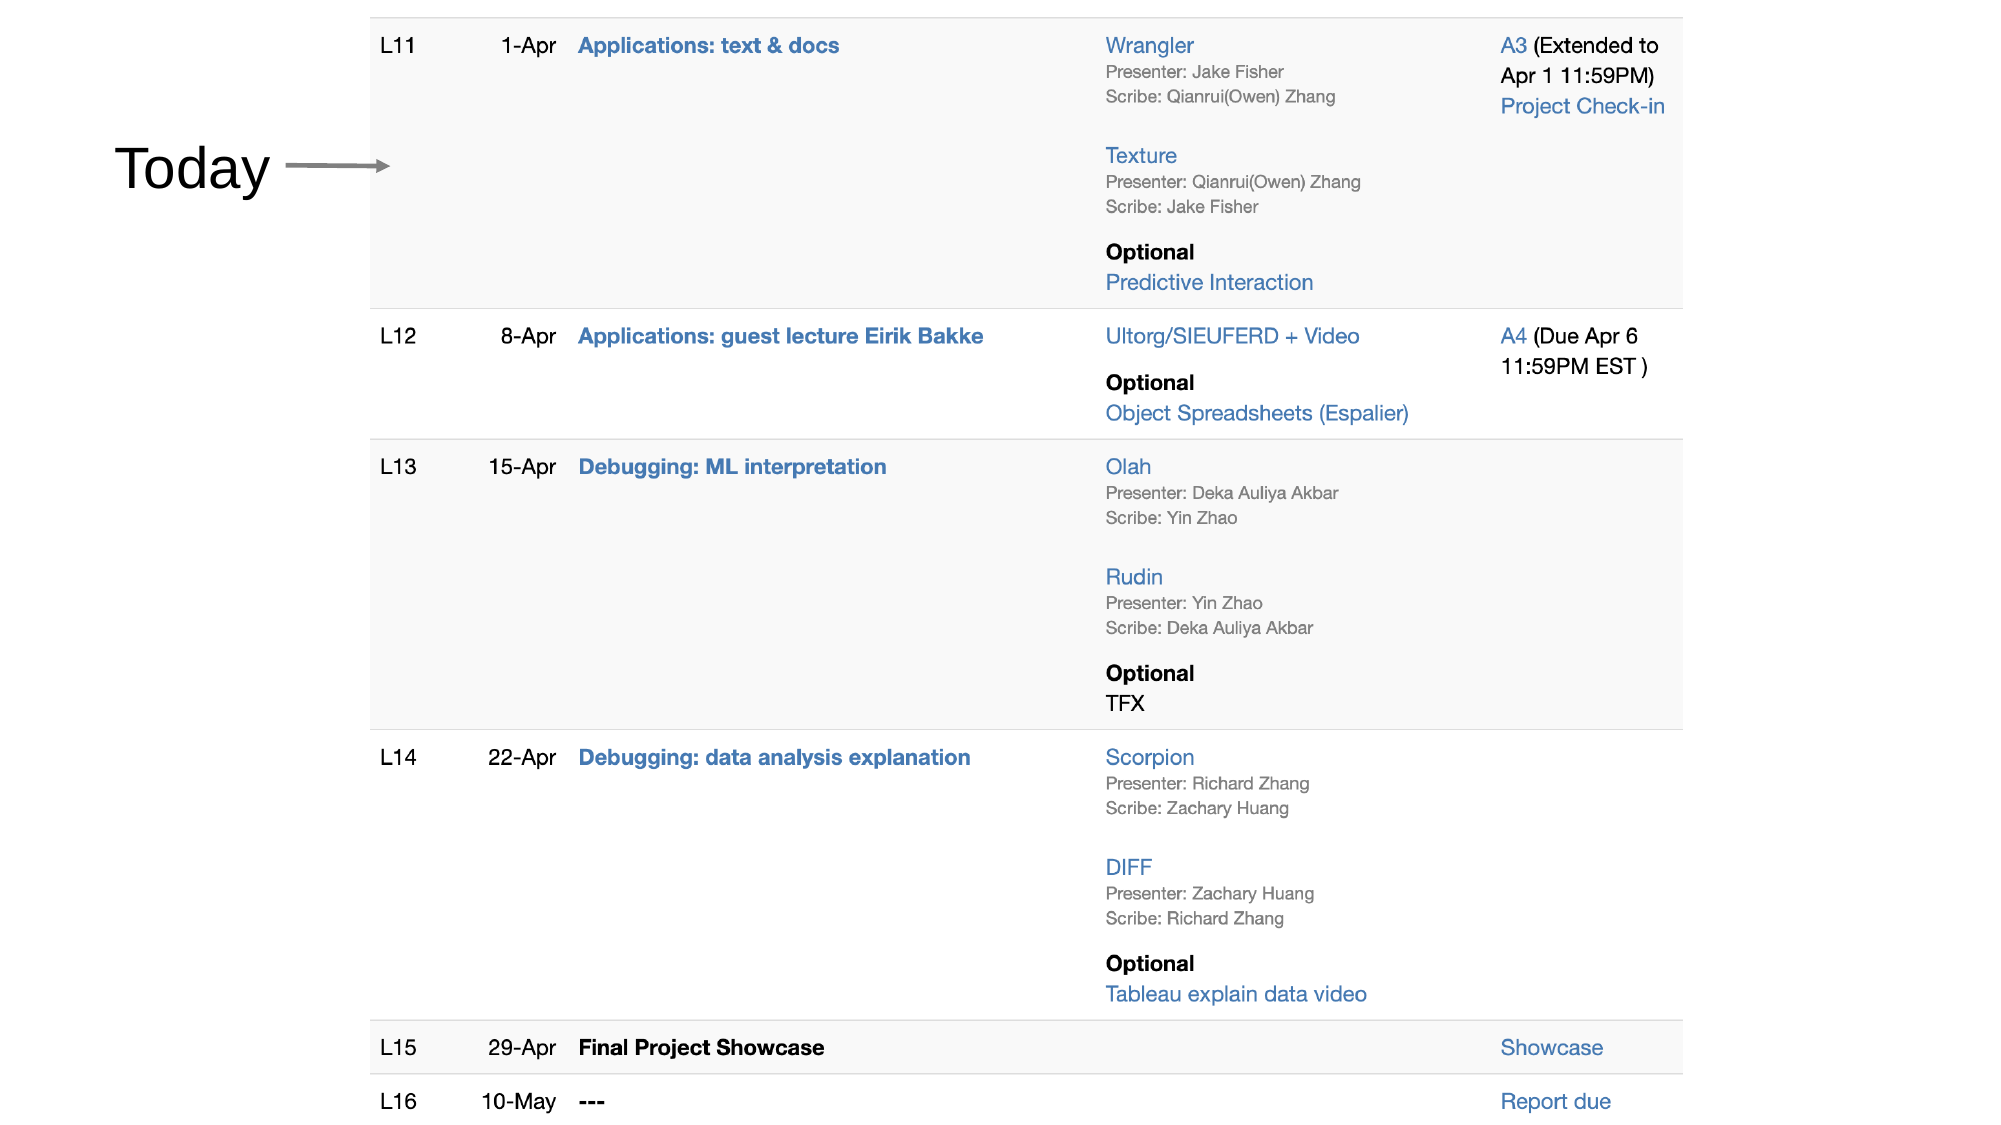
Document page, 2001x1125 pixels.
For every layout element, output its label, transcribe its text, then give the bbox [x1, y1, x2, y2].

text_box Today [99, 122, 286, 208]
picture [317, 0, 1683, 1125]
